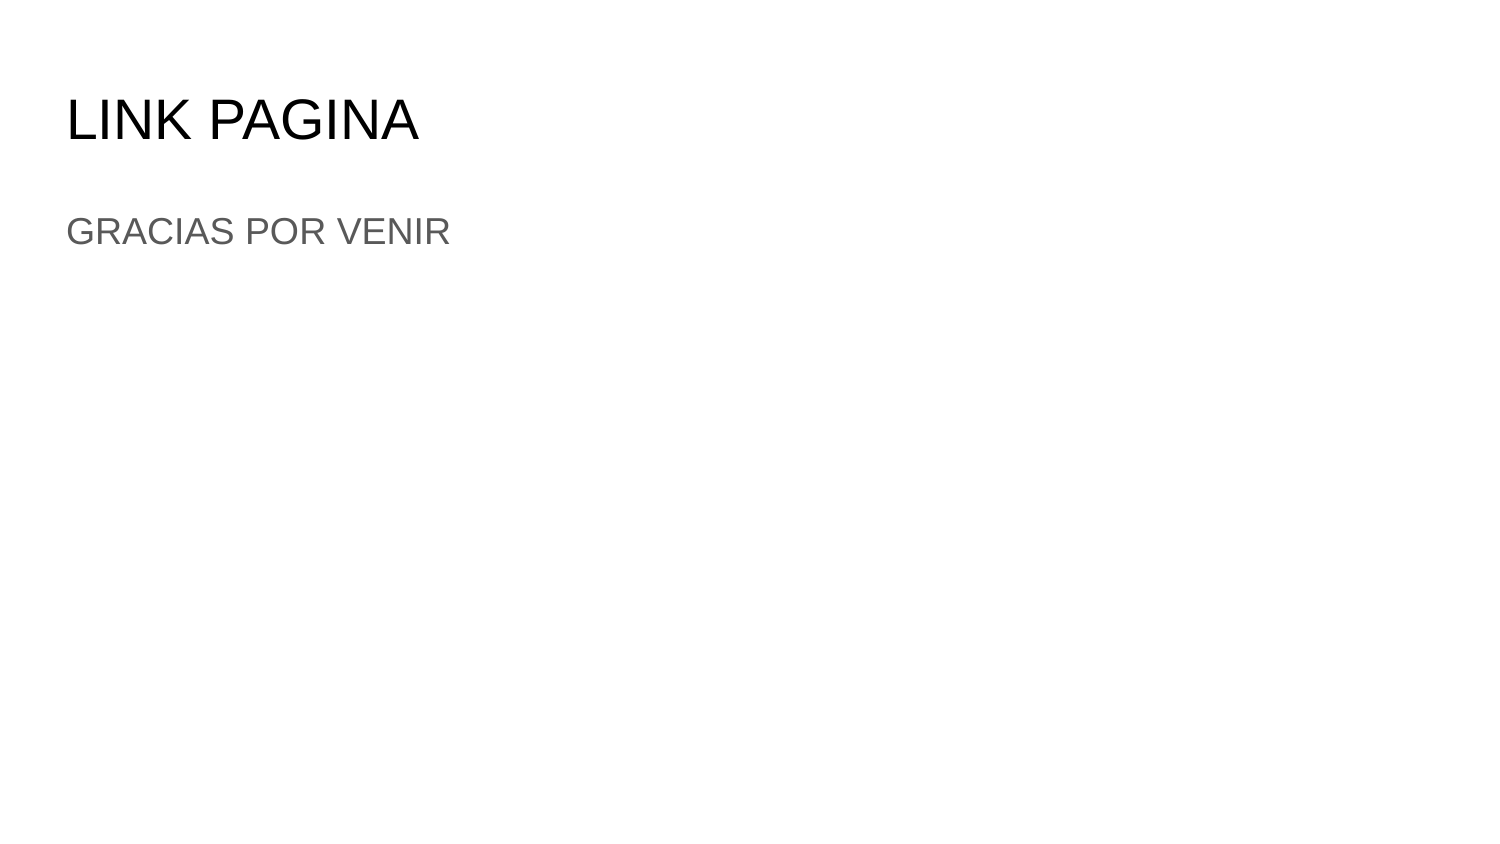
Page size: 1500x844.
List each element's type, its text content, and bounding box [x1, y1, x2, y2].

title LINK PAGINA [51, 72, 1449, 167]
list GRACIAS POR VENIR [51, 189, 1449, 750]
